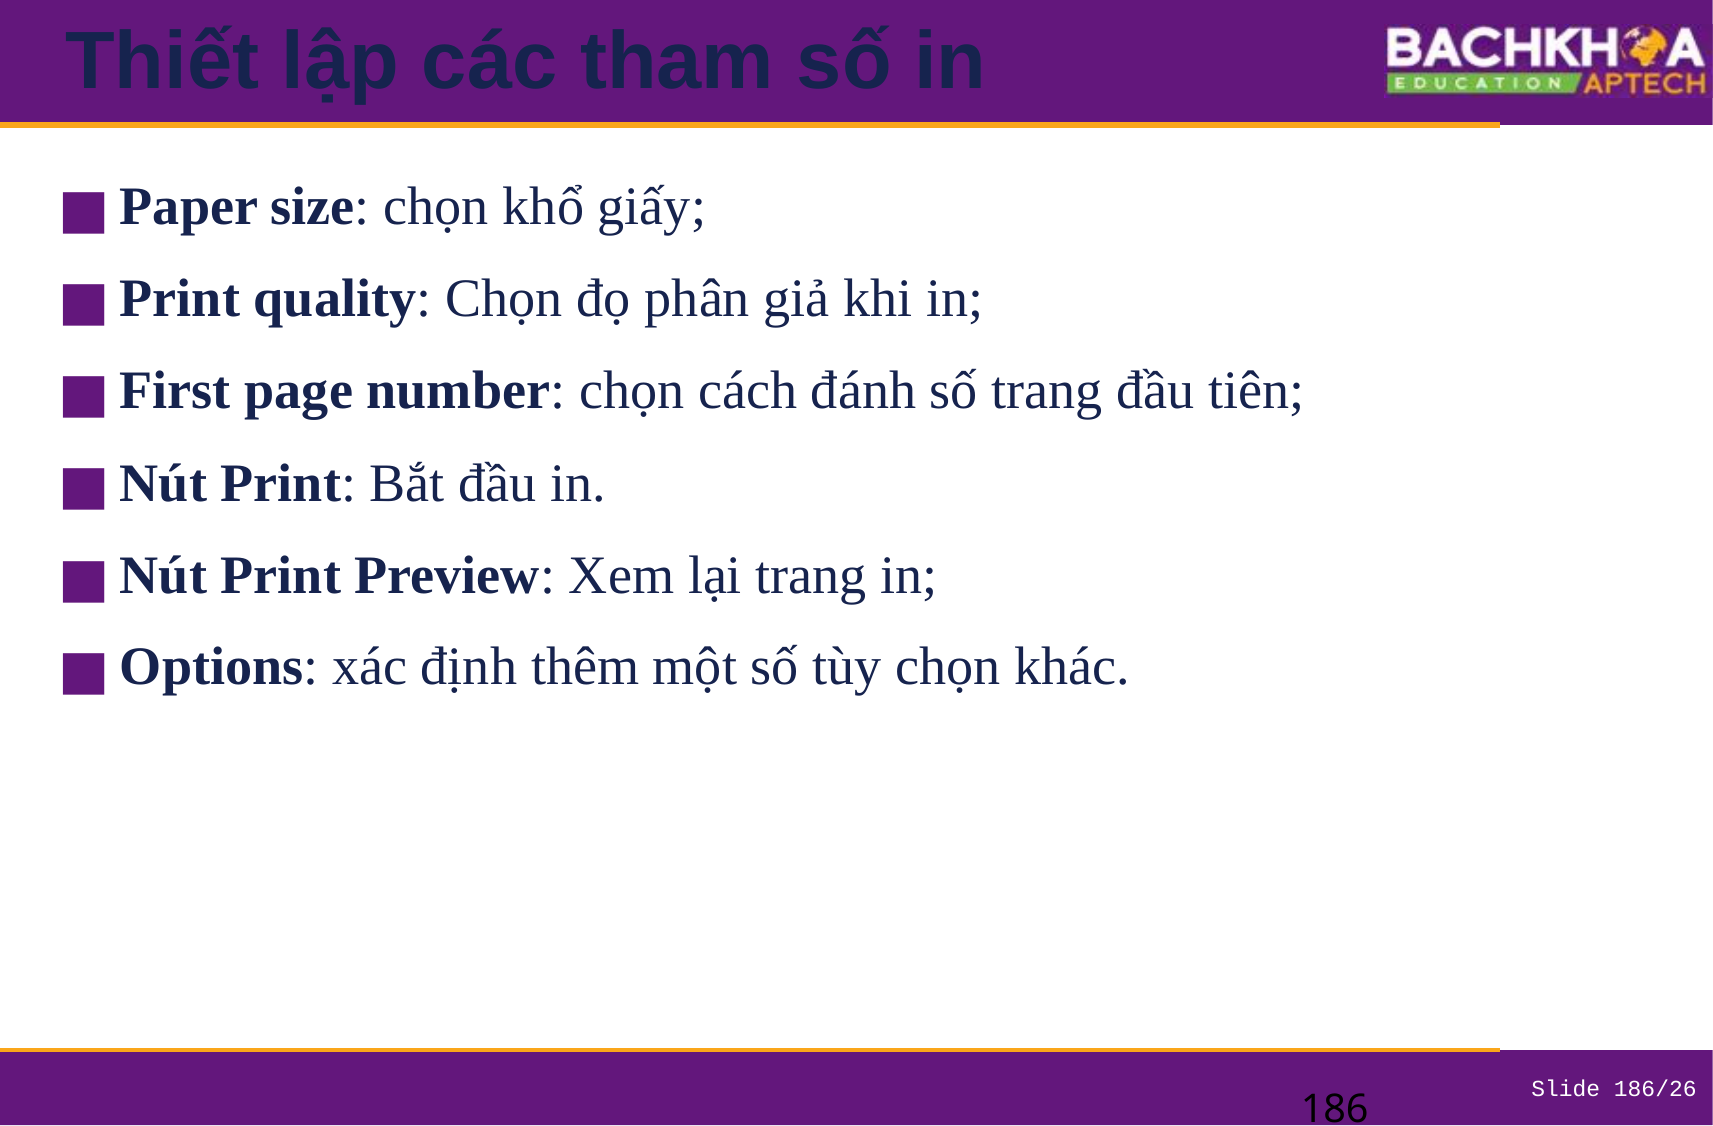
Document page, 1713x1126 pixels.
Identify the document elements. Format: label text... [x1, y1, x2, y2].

picture [1670, 24, 1713, 98]
text_box ‹#› [1284, 1075, 1685, 1126]
list Paper size: chọn khổ giấy; Print quality: Chọn đọ phân giả khi in; First page number: chọn cách đánh số trang đầu tiên; Nút Print: Bắt đầu in. Nút Print Preview: Xem lại trang in; Options: xác định thêm một số tùy chọn khác. [42, 162, 1670, 1038]
title Thiết lập các tham số in [42, 7, 1670, 125]
